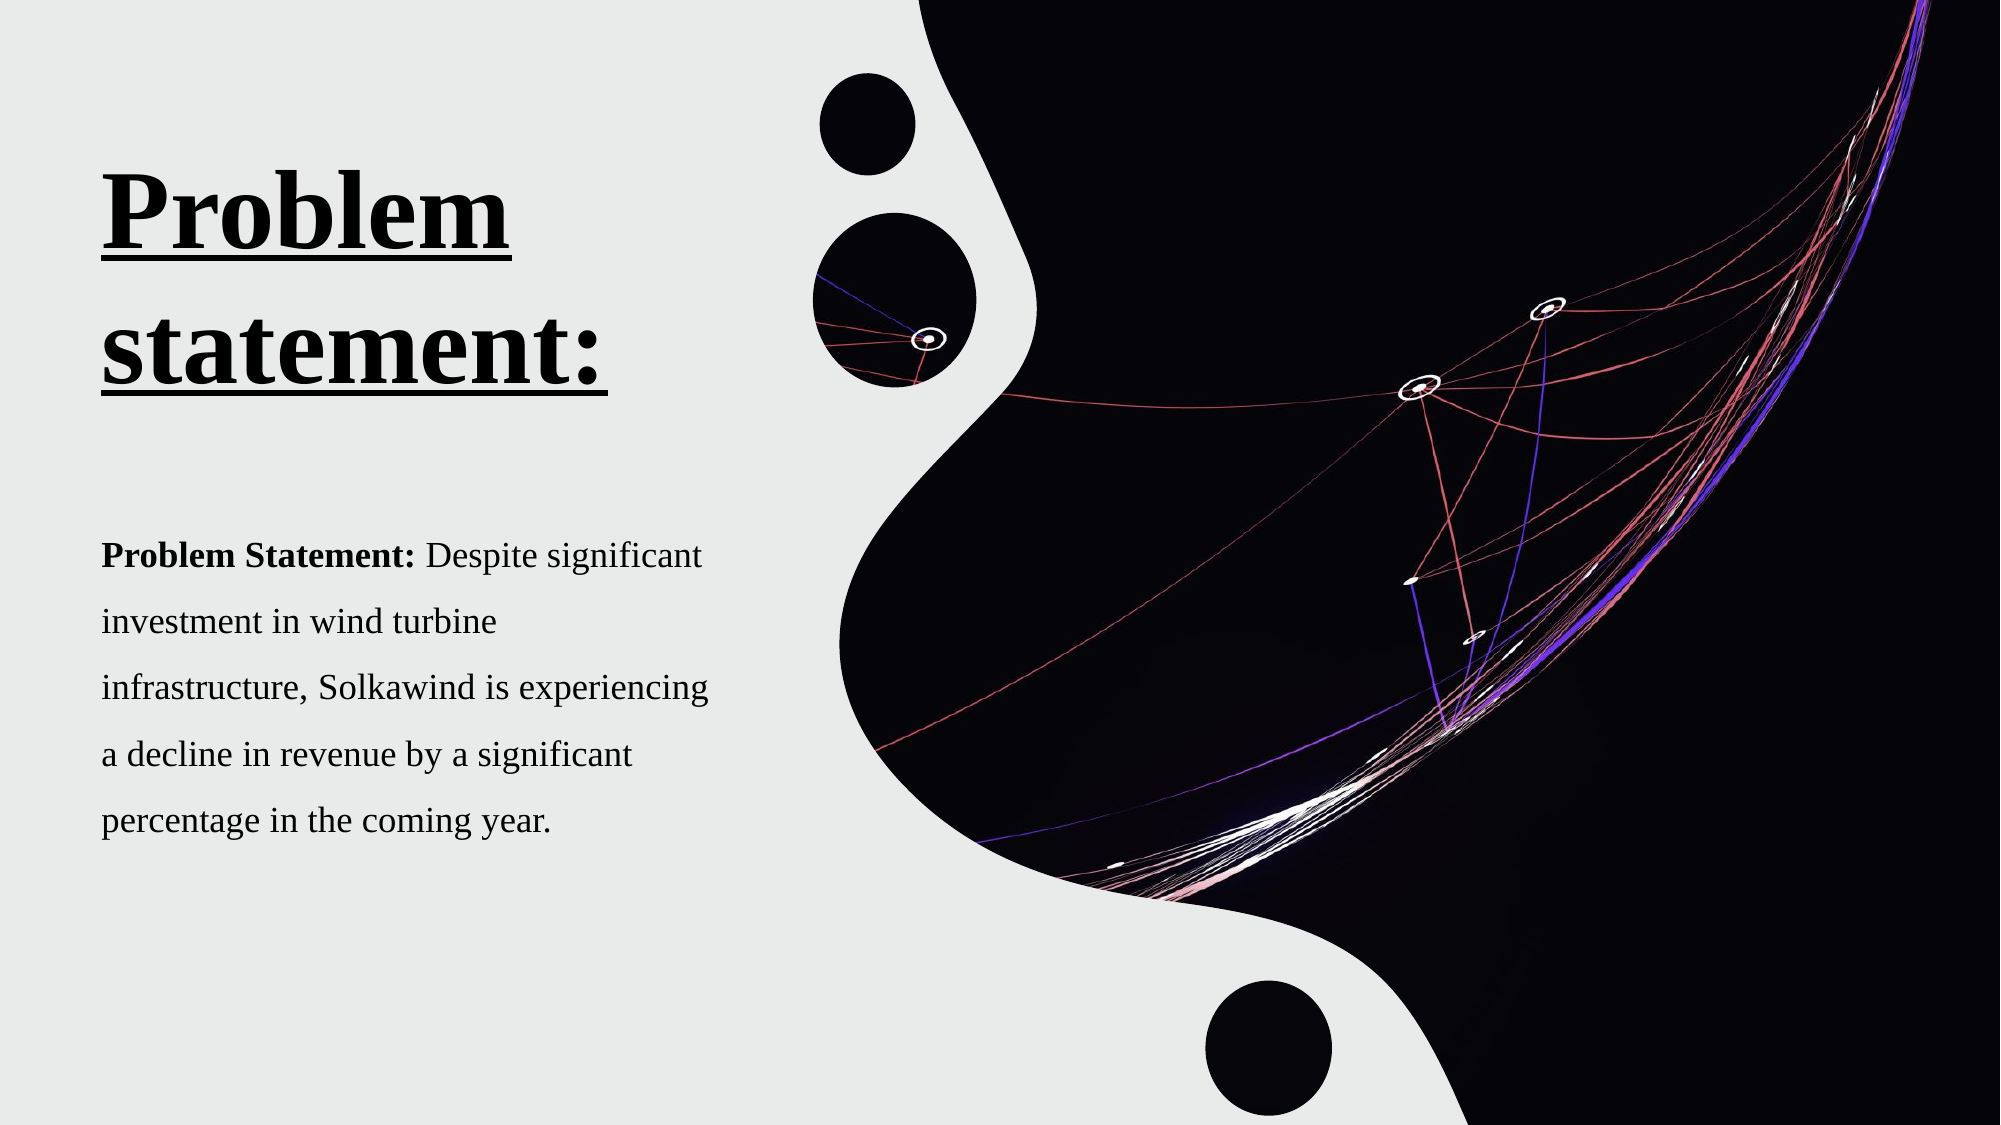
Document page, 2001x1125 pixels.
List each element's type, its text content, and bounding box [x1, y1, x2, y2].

picture [812, 0, 2000, 1125]
title Problem statement: [86, 117, 727, 414]
subtitle Problem Statement: Despite significant investment in wind turbine infrastructure, Solkawind is experiencing a decline in revenue by a significant percentage in the coming year. [86, 501, 727, 870]
text_box [0, 0, 812, 1125]
